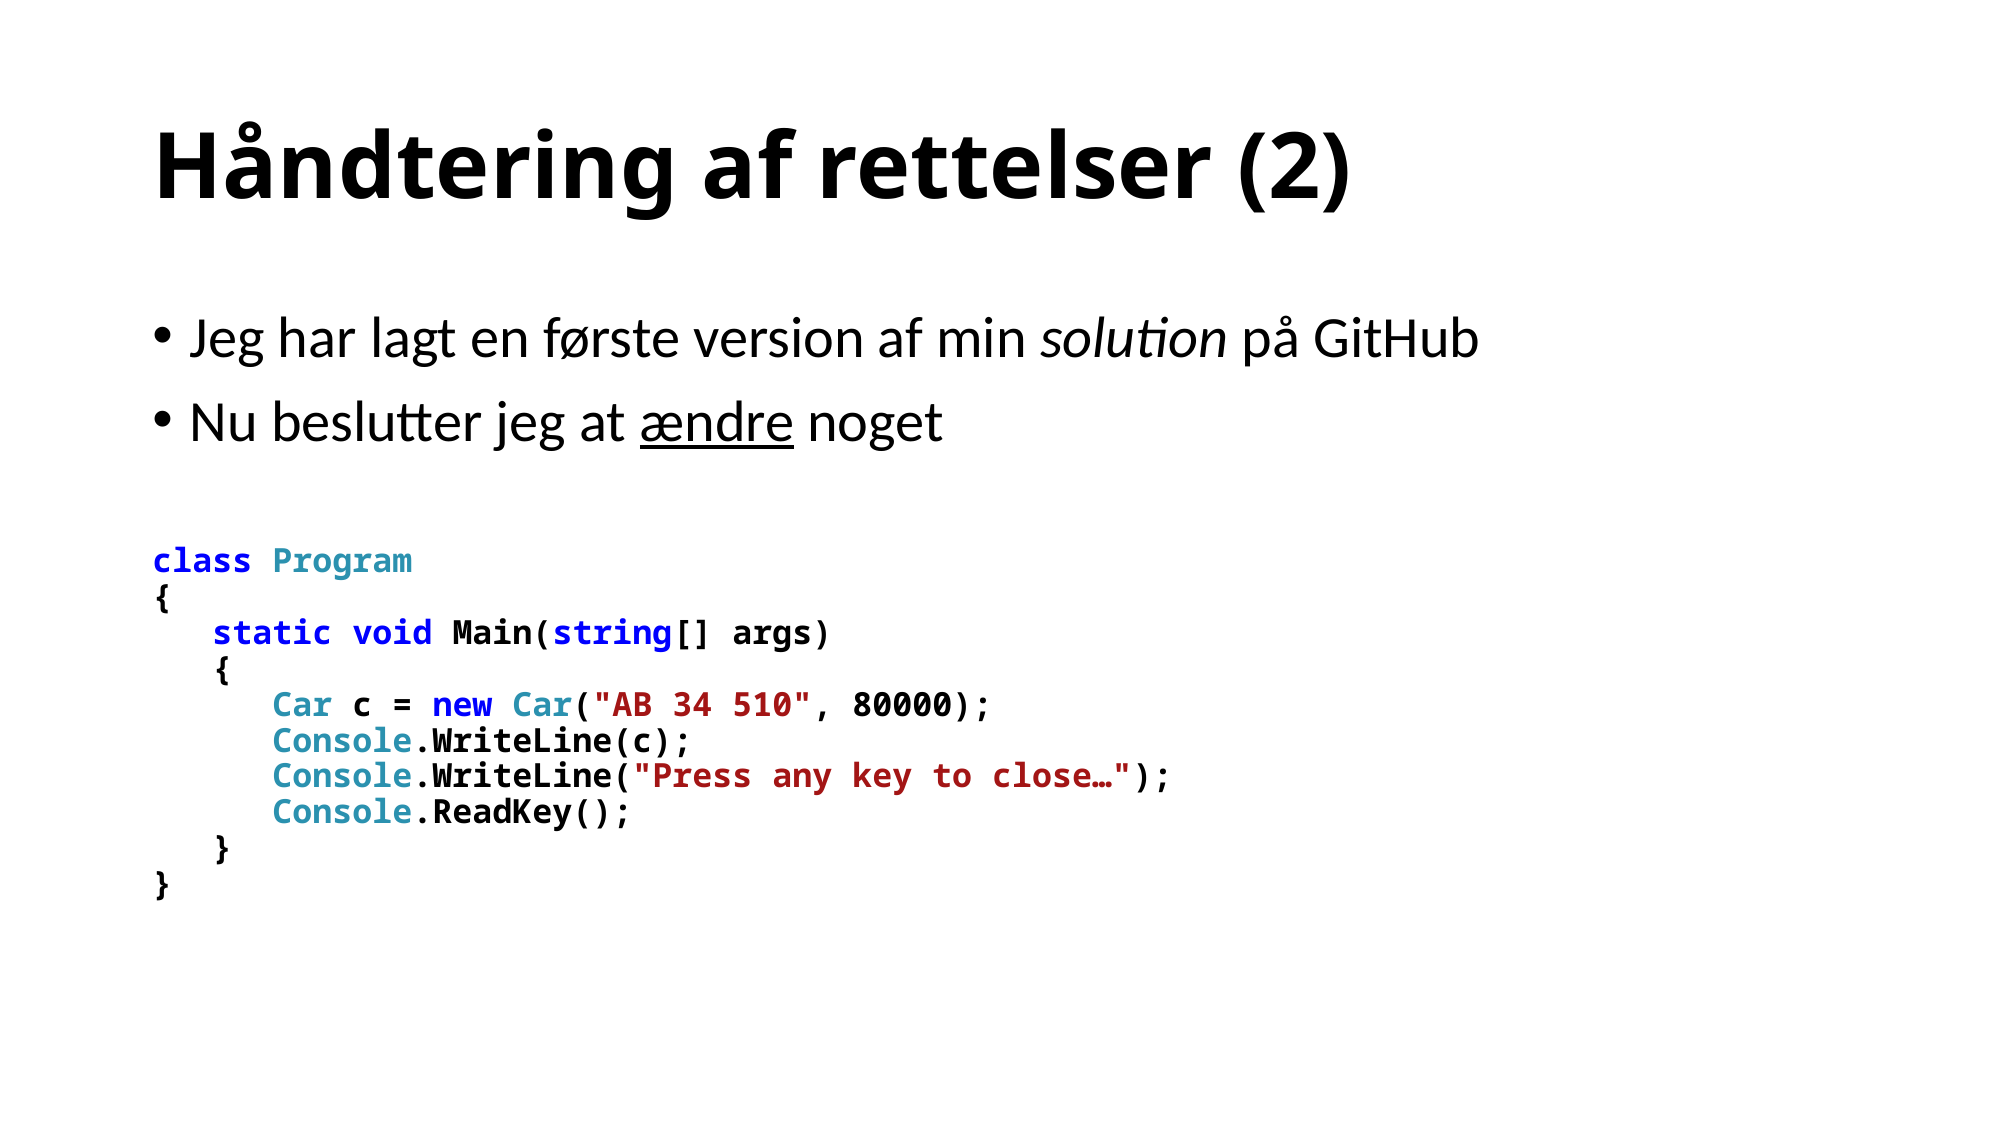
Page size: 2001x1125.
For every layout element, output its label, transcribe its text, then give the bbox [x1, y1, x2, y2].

list Jeg har lagt en første version af min solution på GitHub Nu beslutter jeg at ændre noget [137, 299, 1583, 496]
title Håndtering af rettelser (2) [137, 59, 1863, 278]
text_box class Program { static void Main(string[] args) { Car c = new Car("AB 34 510", 80000); Console.WriteLine(c); Console.WriteLine("Press any key to close…"); Console.ReadKey(); } } [137, 536, 1426, 980]
